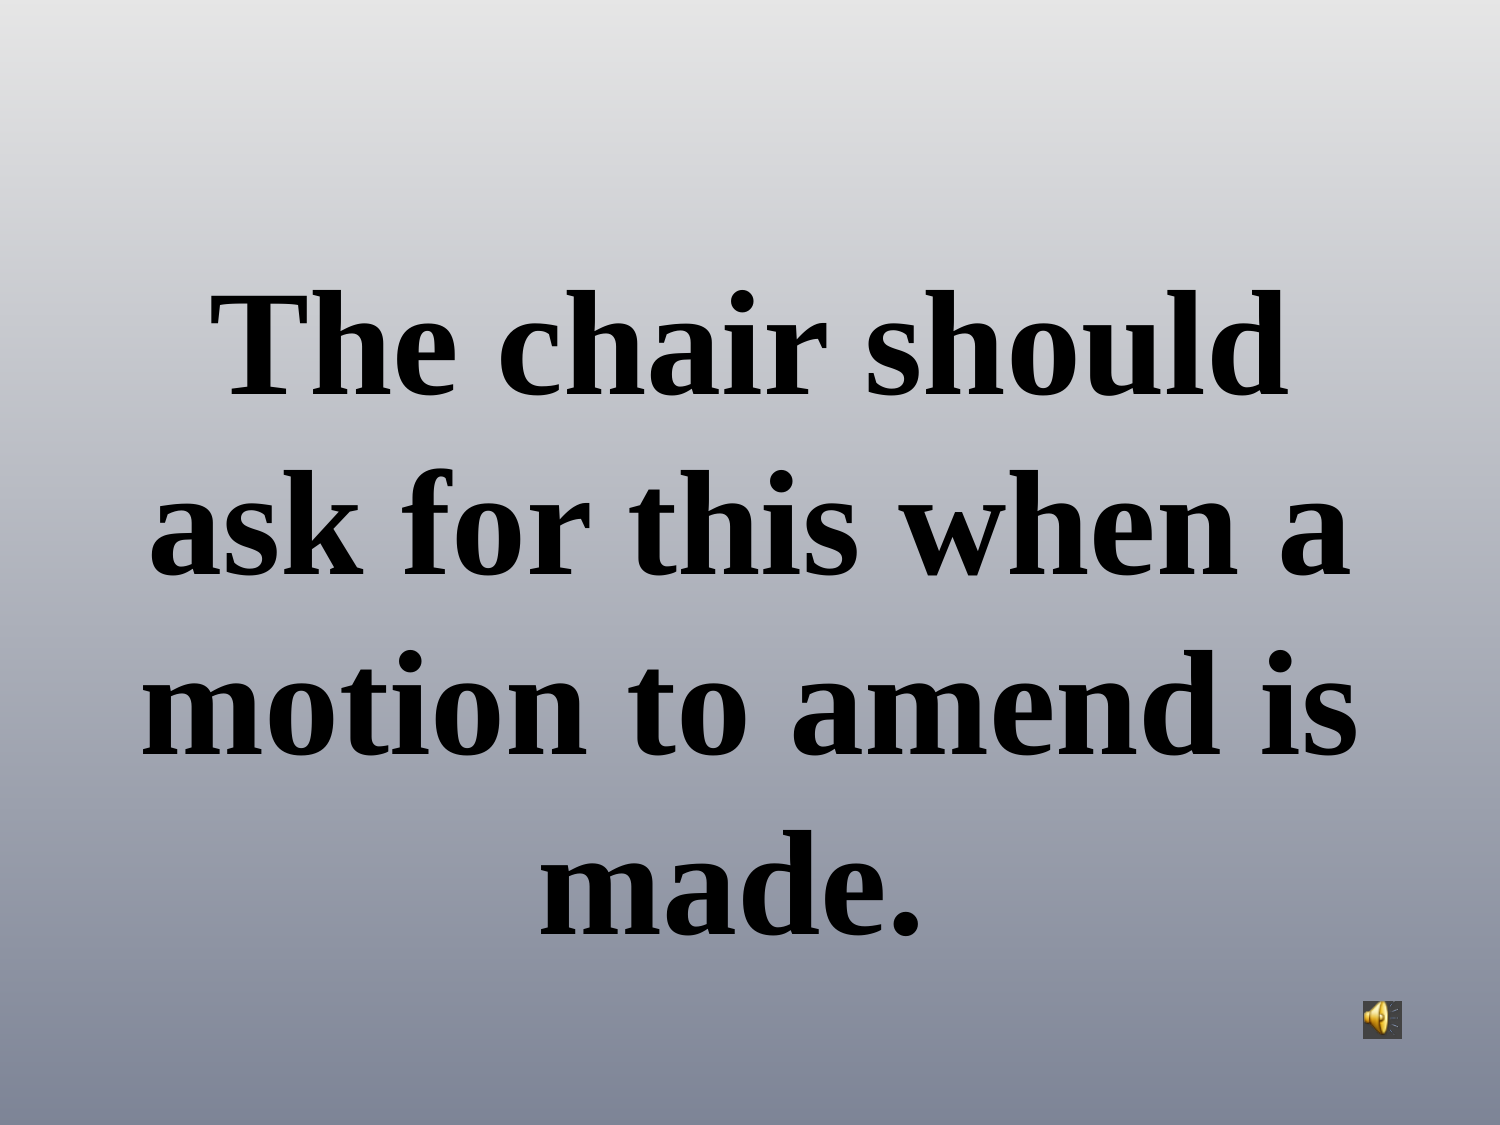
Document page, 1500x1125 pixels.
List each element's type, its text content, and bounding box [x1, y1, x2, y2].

picture [1362, 999, 1403, 1041]
text_box The chair should ask for this when a motion to amend is made. [112, 237, 1388, 973]
